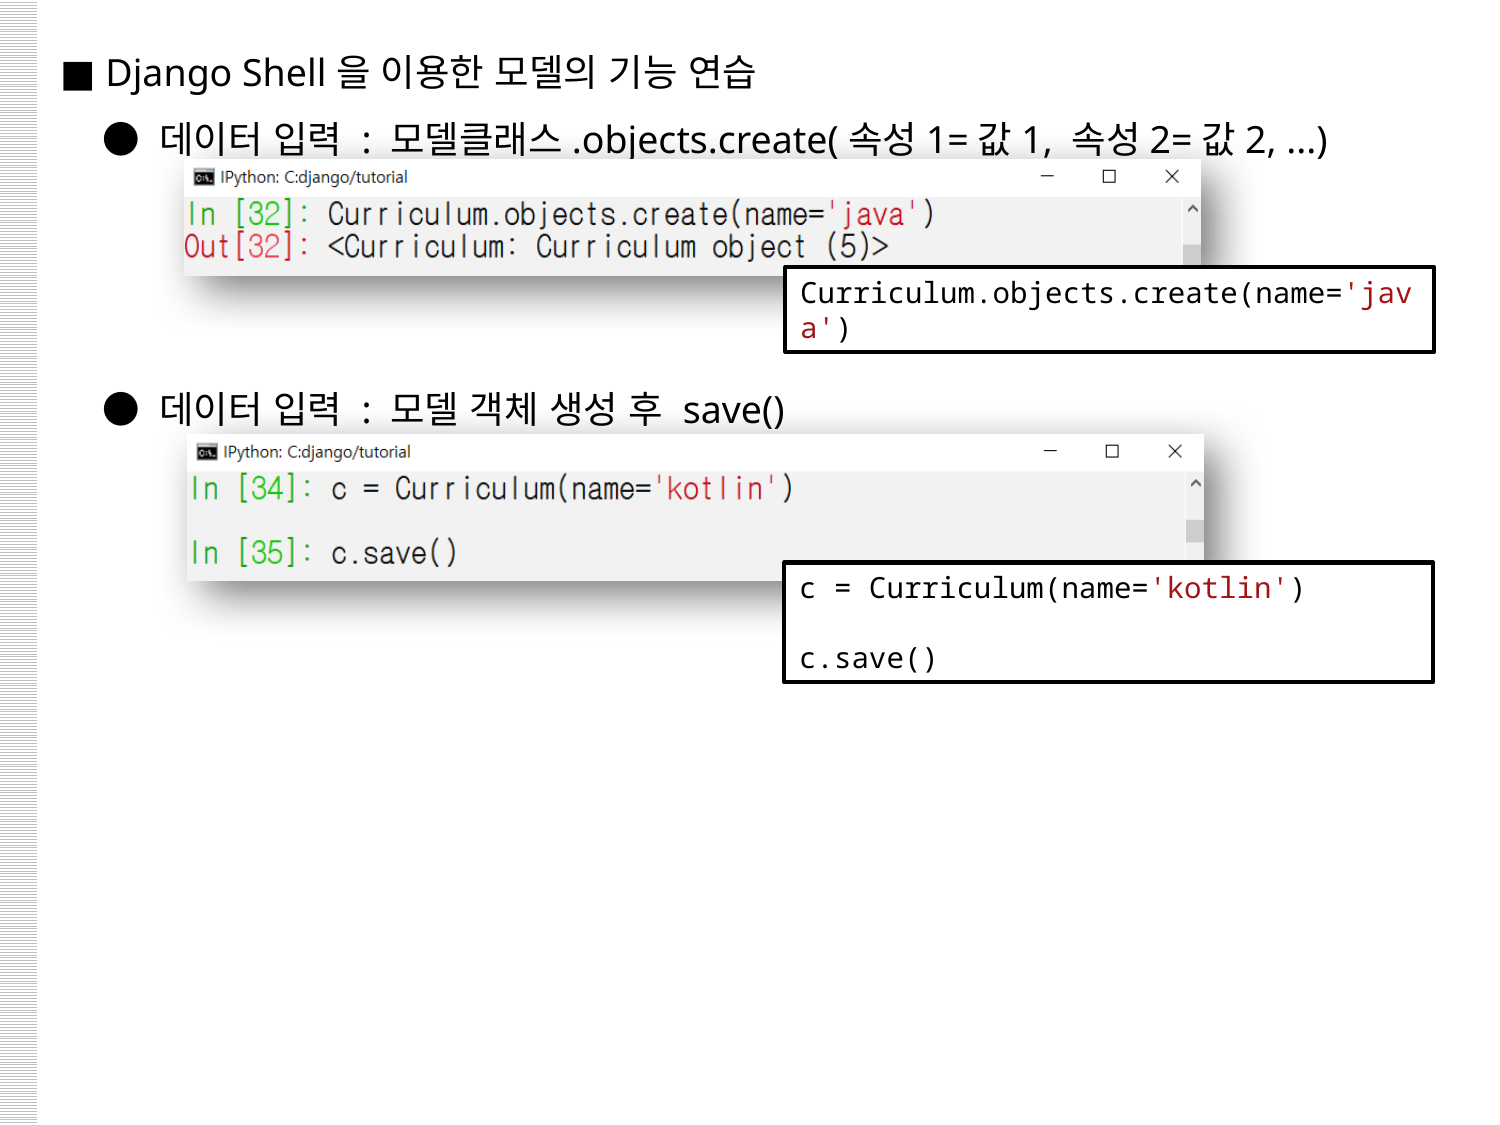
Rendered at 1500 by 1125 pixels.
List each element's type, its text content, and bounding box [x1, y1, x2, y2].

text_box Curriculum.objects.create(name='java') [783, 265, 1436, 354]
text_box c = Curriculum(name='kotlin') c.save() [782, 560, 1435, 684]
picture [183, 159, 1201, 276]
picture [187, 434, 1204, 581]
text_box ■ Django Shell을 이용한 모델의 기능 연습 ● 데이터 입력 : 모델클래스.objects.create(속성1=값1, 속성2=값2, ...) ● 데이터 입력 : 모델 객체 생성 후 save() [45, 19, 1343, 439]
